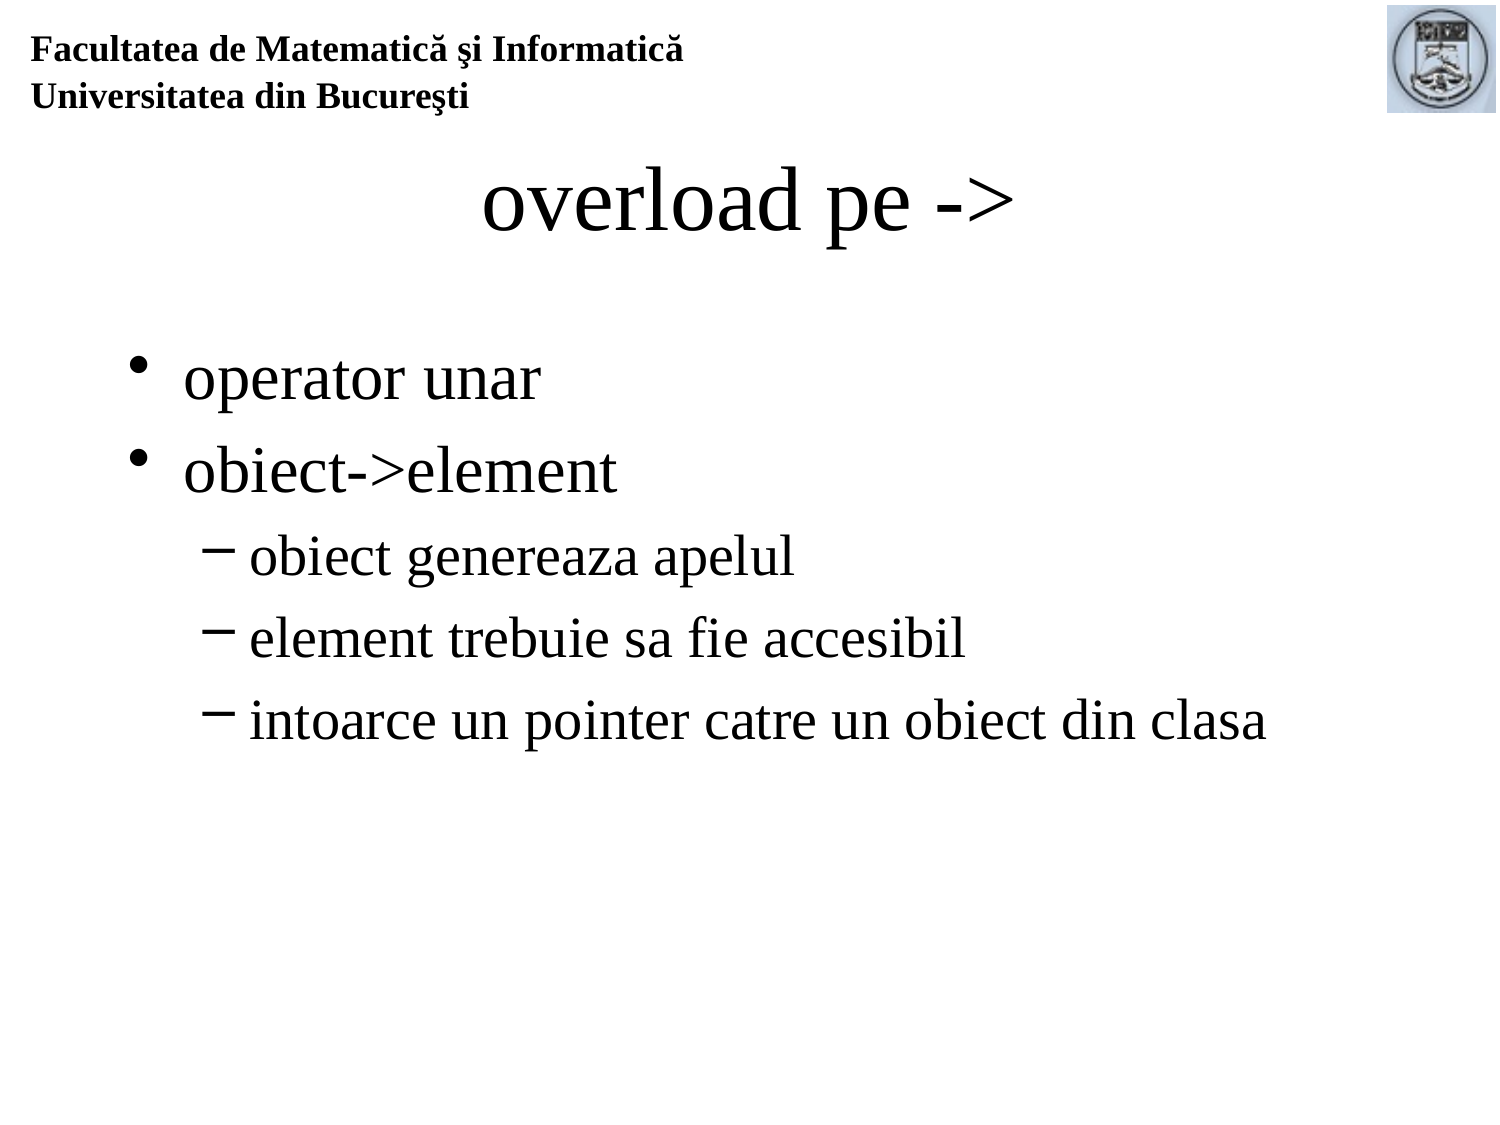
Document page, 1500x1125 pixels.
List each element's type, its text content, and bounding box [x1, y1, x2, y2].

text_box Facultatea de Matematică şi Informatică Universitatea din Bucureşti [13, 13, 841, 123]
title overload pe -> [112, 99, 1388, 288]
picture [1387, 4, 1496, 113]
list operator unar obiect->element obiect genereaza apelul element trebuie sa fie accesibil intoarce un pointer catre un obiect din clasa [112, 324, 1388, 1001]
